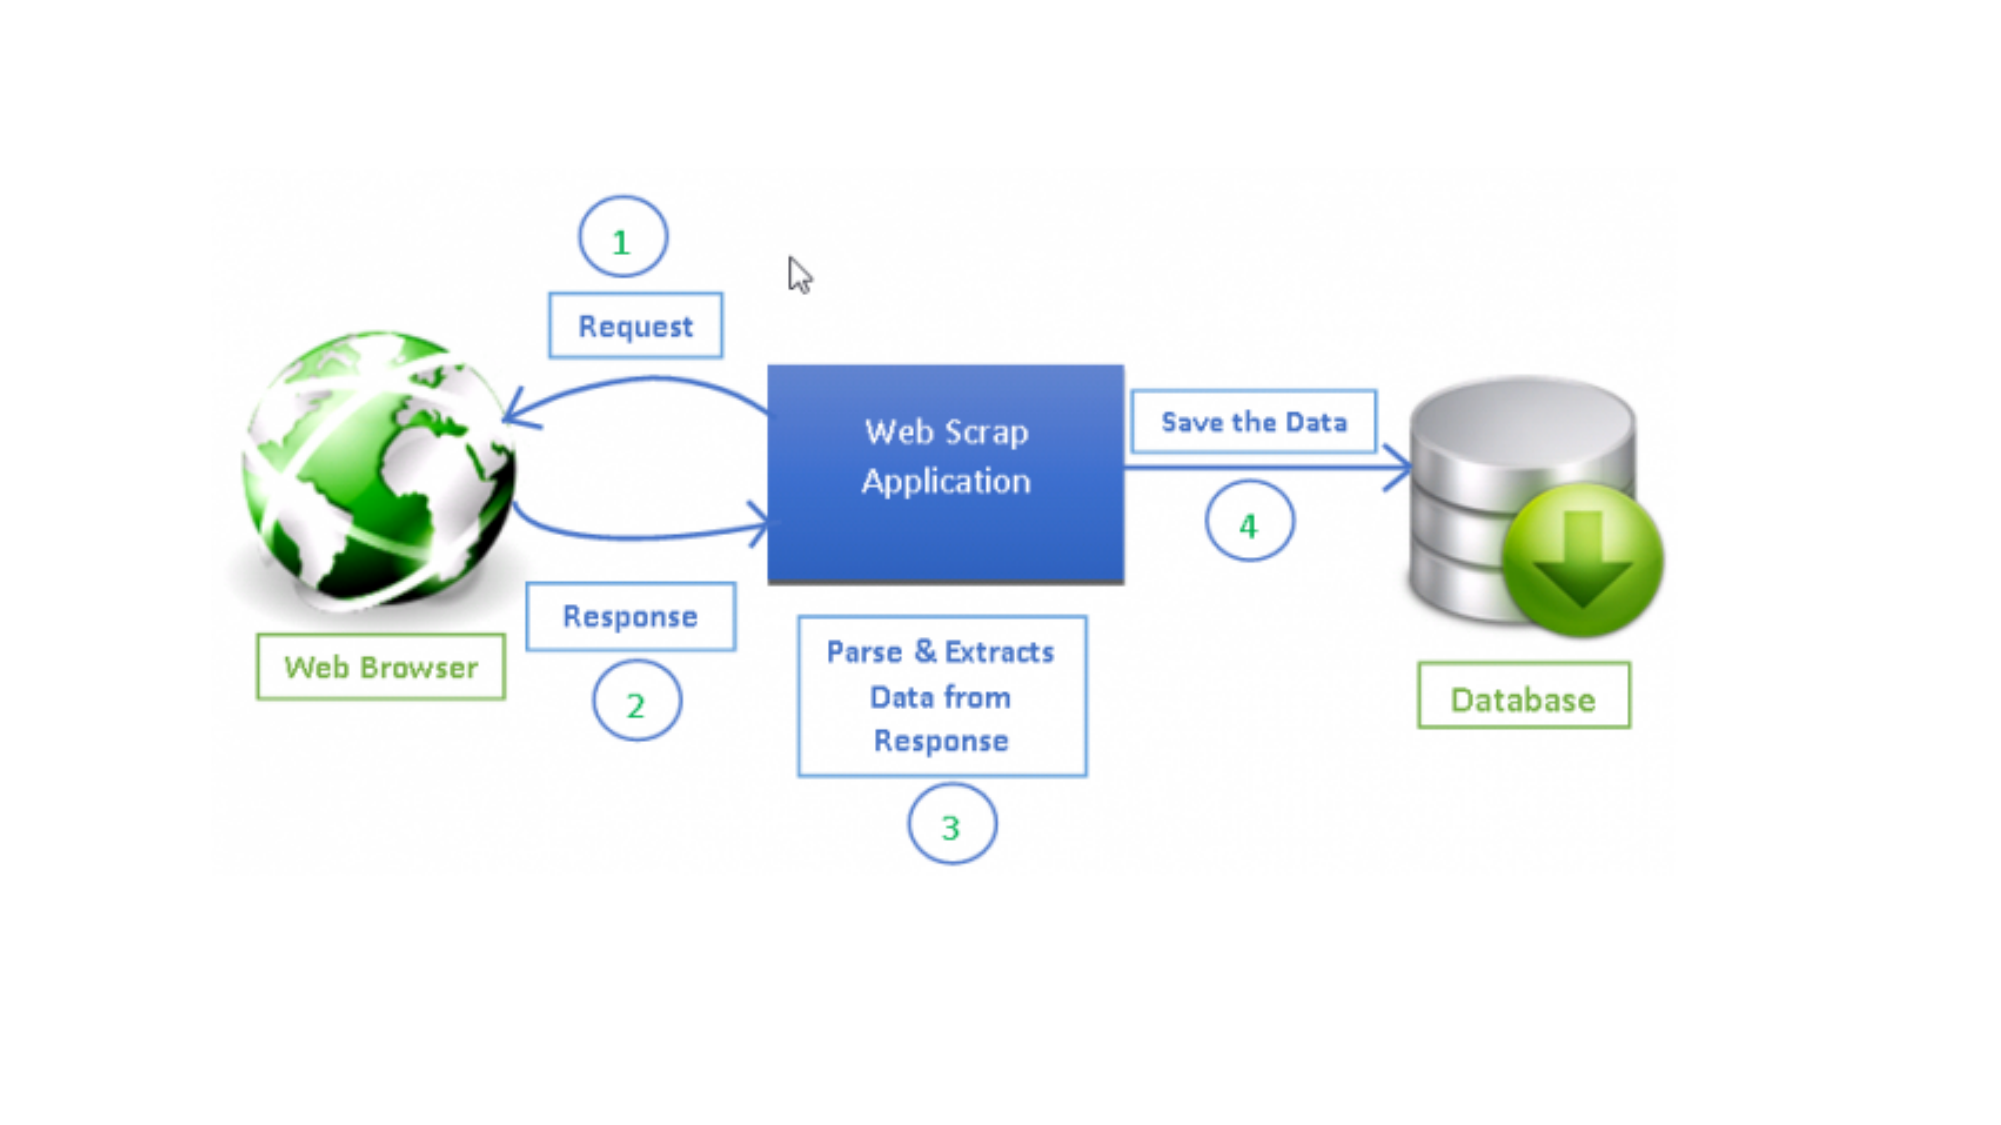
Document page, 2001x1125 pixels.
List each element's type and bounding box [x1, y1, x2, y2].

picture [211, 168, 1678, 876]
